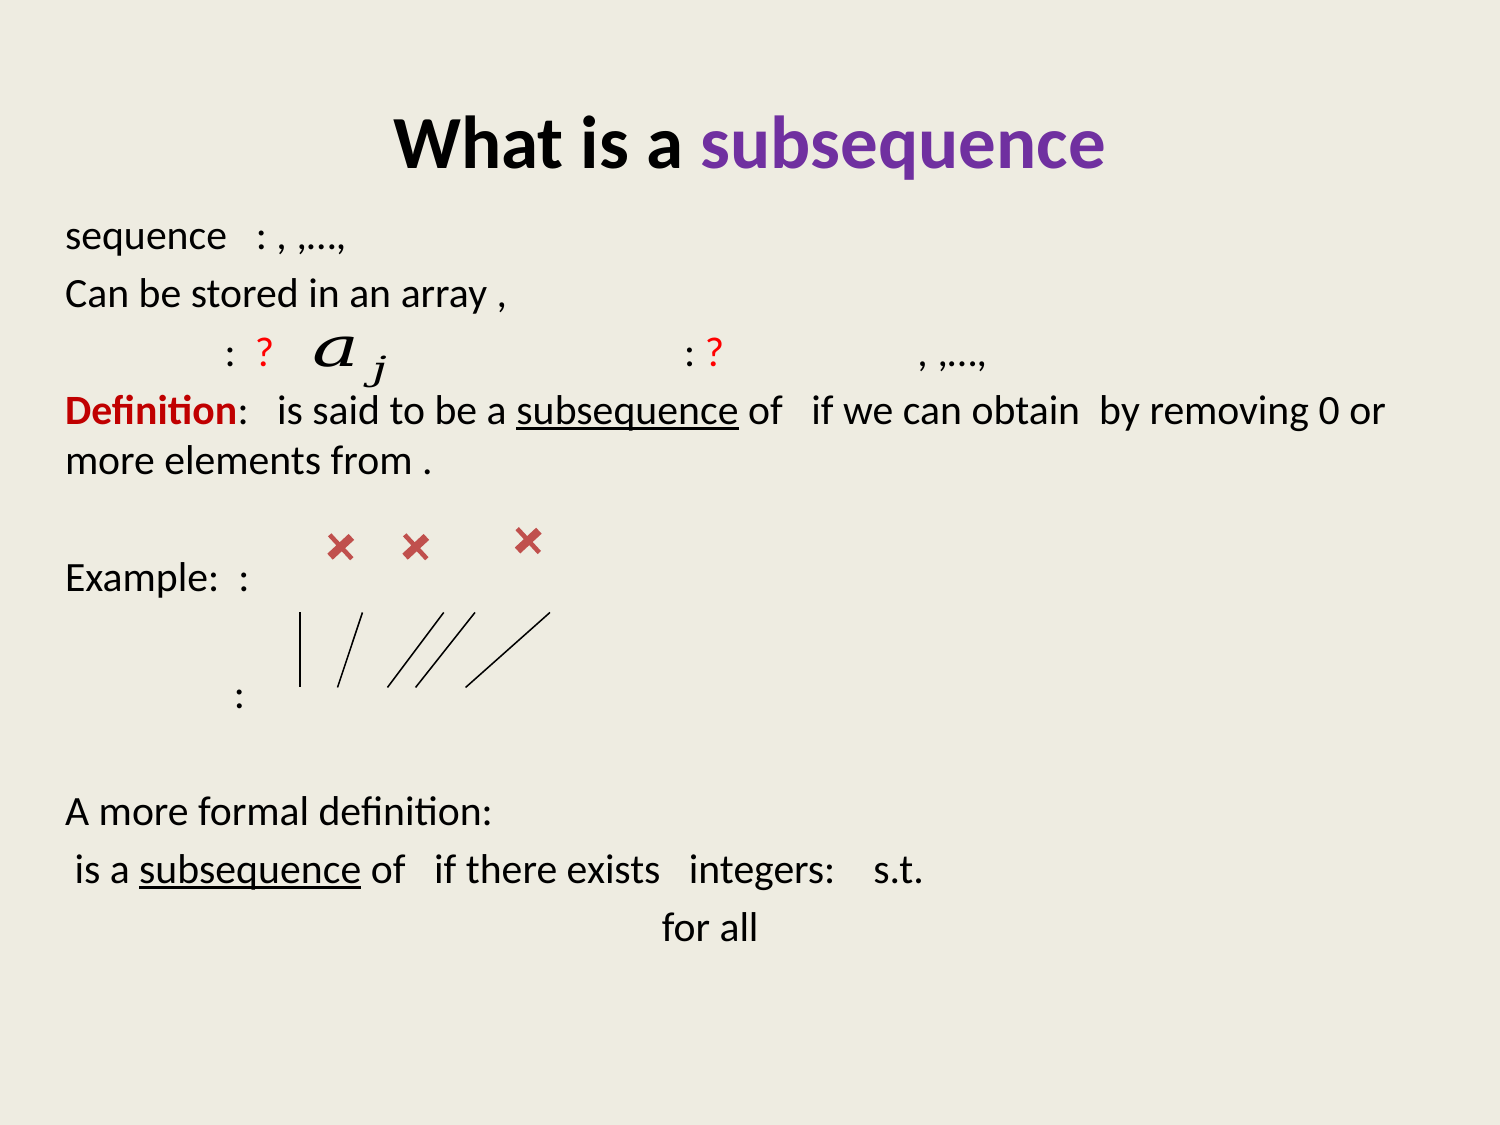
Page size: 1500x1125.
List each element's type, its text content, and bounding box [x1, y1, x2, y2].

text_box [387, 612, 413, 688]
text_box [465, 612, 551, 688]
title What is a subsequence [75, 45, 1425, 233]
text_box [337, 612, 363, 688]
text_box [325, 524, 543, 564]
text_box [415, 612, 463, 688]
